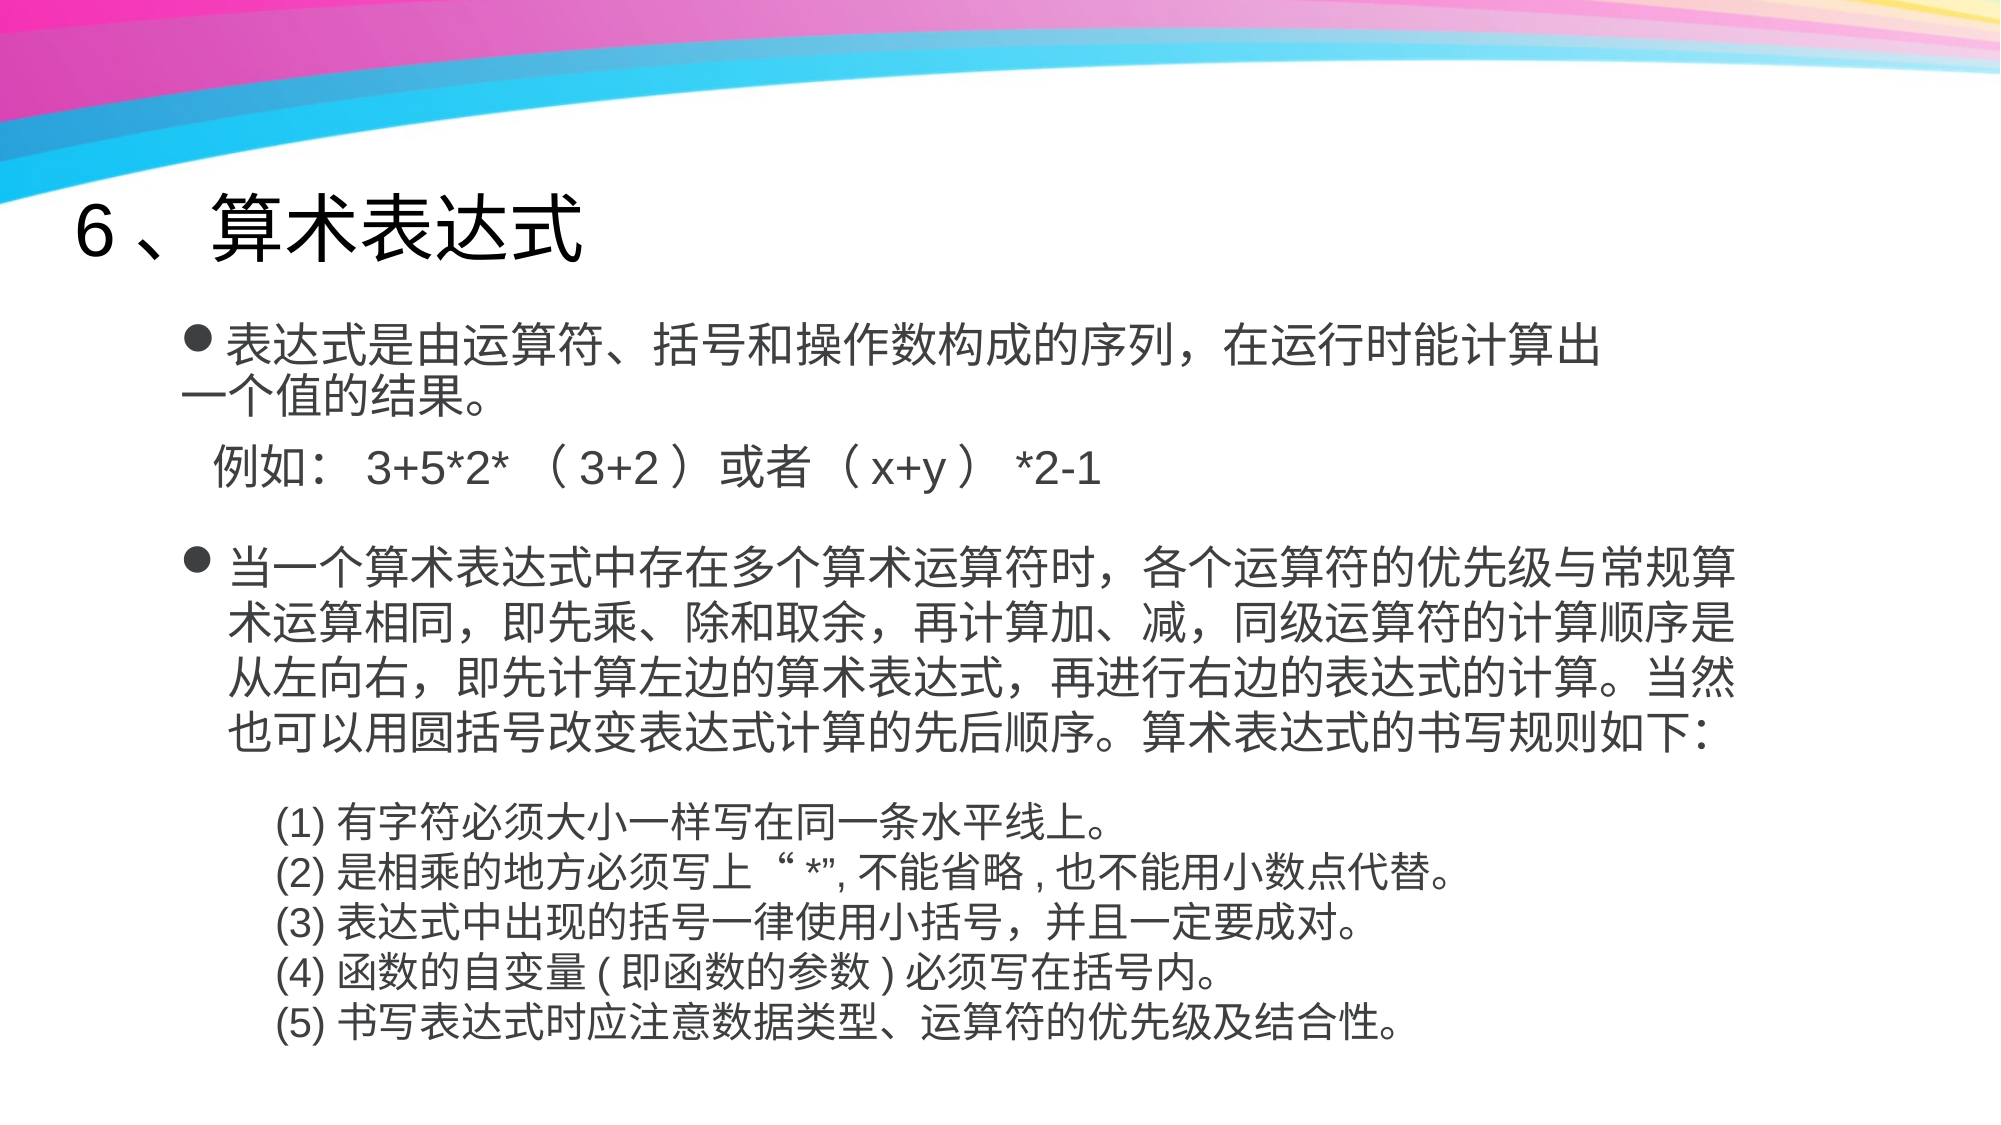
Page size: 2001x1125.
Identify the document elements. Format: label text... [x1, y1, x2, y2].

list 表达式是由运算符、括号和操作数构成的序列，在运行时能计算出一个值的结果。 例如：3+5*2*（3+2）或者（x+y）*2-1 [165, 313, 1628, 504]
text_box 当一个算术表达式中存在多个算术运算符时，各个运算符的优先级与常规算术运算相同，即先乘、除和取余，再计算加、减，同级运算符的计算顺序是从左向右，即先计算左边的算术表达式，再进行右边的表达式的计算。当然也可以用圆括号改变表达式计算的先后顺序。算术表达式的书写规则如下： [165, 531, 1785, 811]
text_box (1)有字符必须大小一样写在同一条水平线上。 (2)是相乘的地方必须写上“*”,不能省略,也不能用小数点代替。 (3)表达式中出现的括号一律使用小括号，并且一定要成对。 (4)函数的自变量(即函数的参数)必须写在括号内。 (5)书写表达式时应注意数据类型、运算符的优先级及结合性。 [260, 788, 1690, 1054]
title 6、算术表达式 [59, 177, 1522, 287]
picture [0, 0, 2000, 637]
